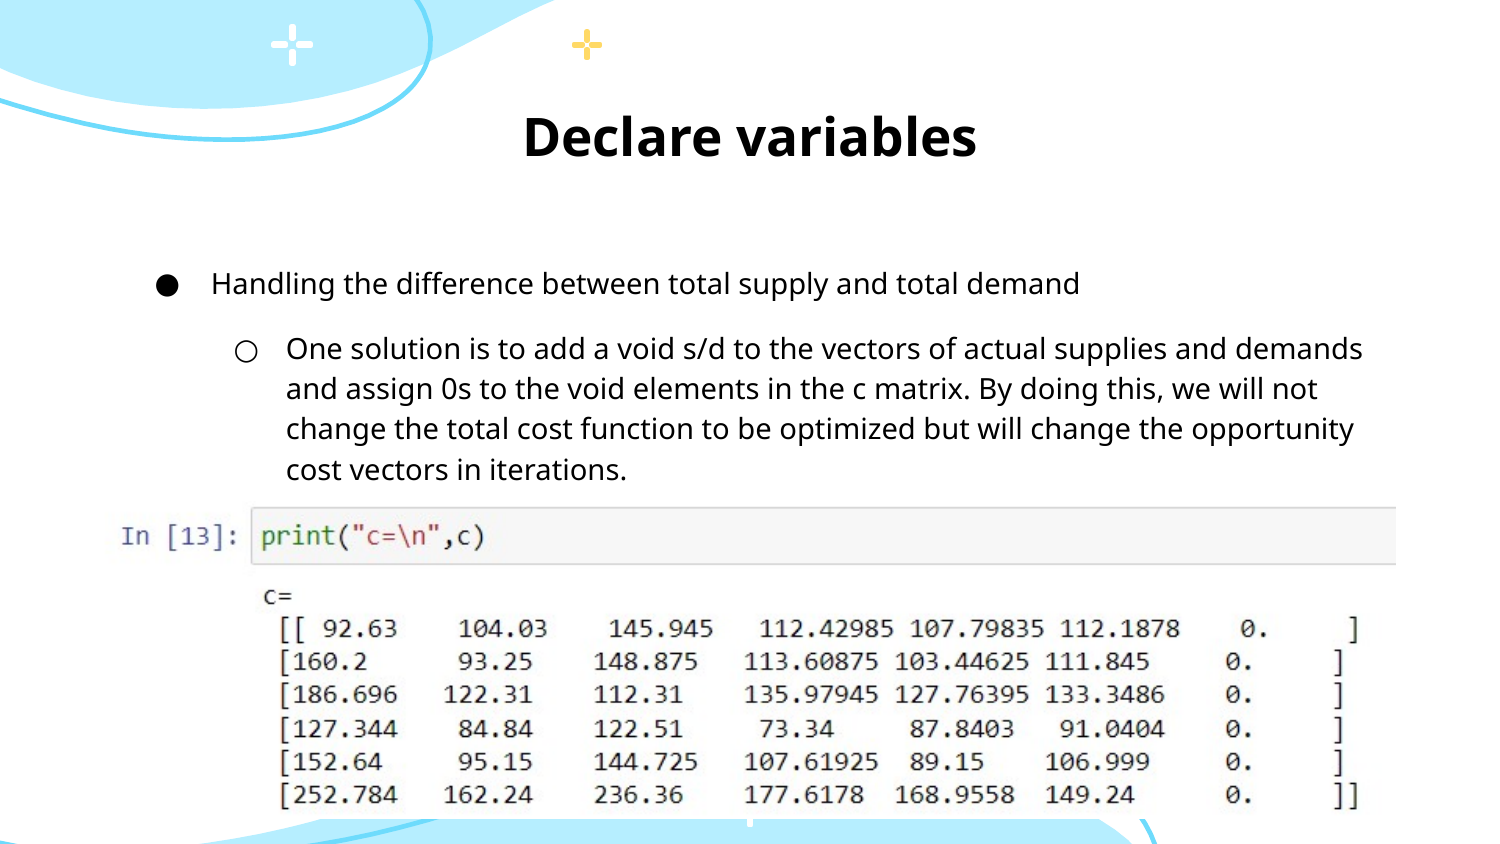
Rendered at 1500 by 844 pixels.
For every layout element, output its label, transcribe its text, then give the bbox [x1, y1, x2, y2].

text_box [573, 31, 601, 59]
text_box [273, 26, 311, 64]
title Declare variables [118, 88, 1382, 183]
picture [104, 501, 1396, 819]
subtitle Handling the difference between total supply and total demand One solution is to add a void s/d to the vectors of actual supplies and demands and assign 0s to the void elements in the c matrix. By doing this, we will not change the total cost function to be optimized but will change the opportunity cost vectors in iterations. [120, 250, 1430, 808]
